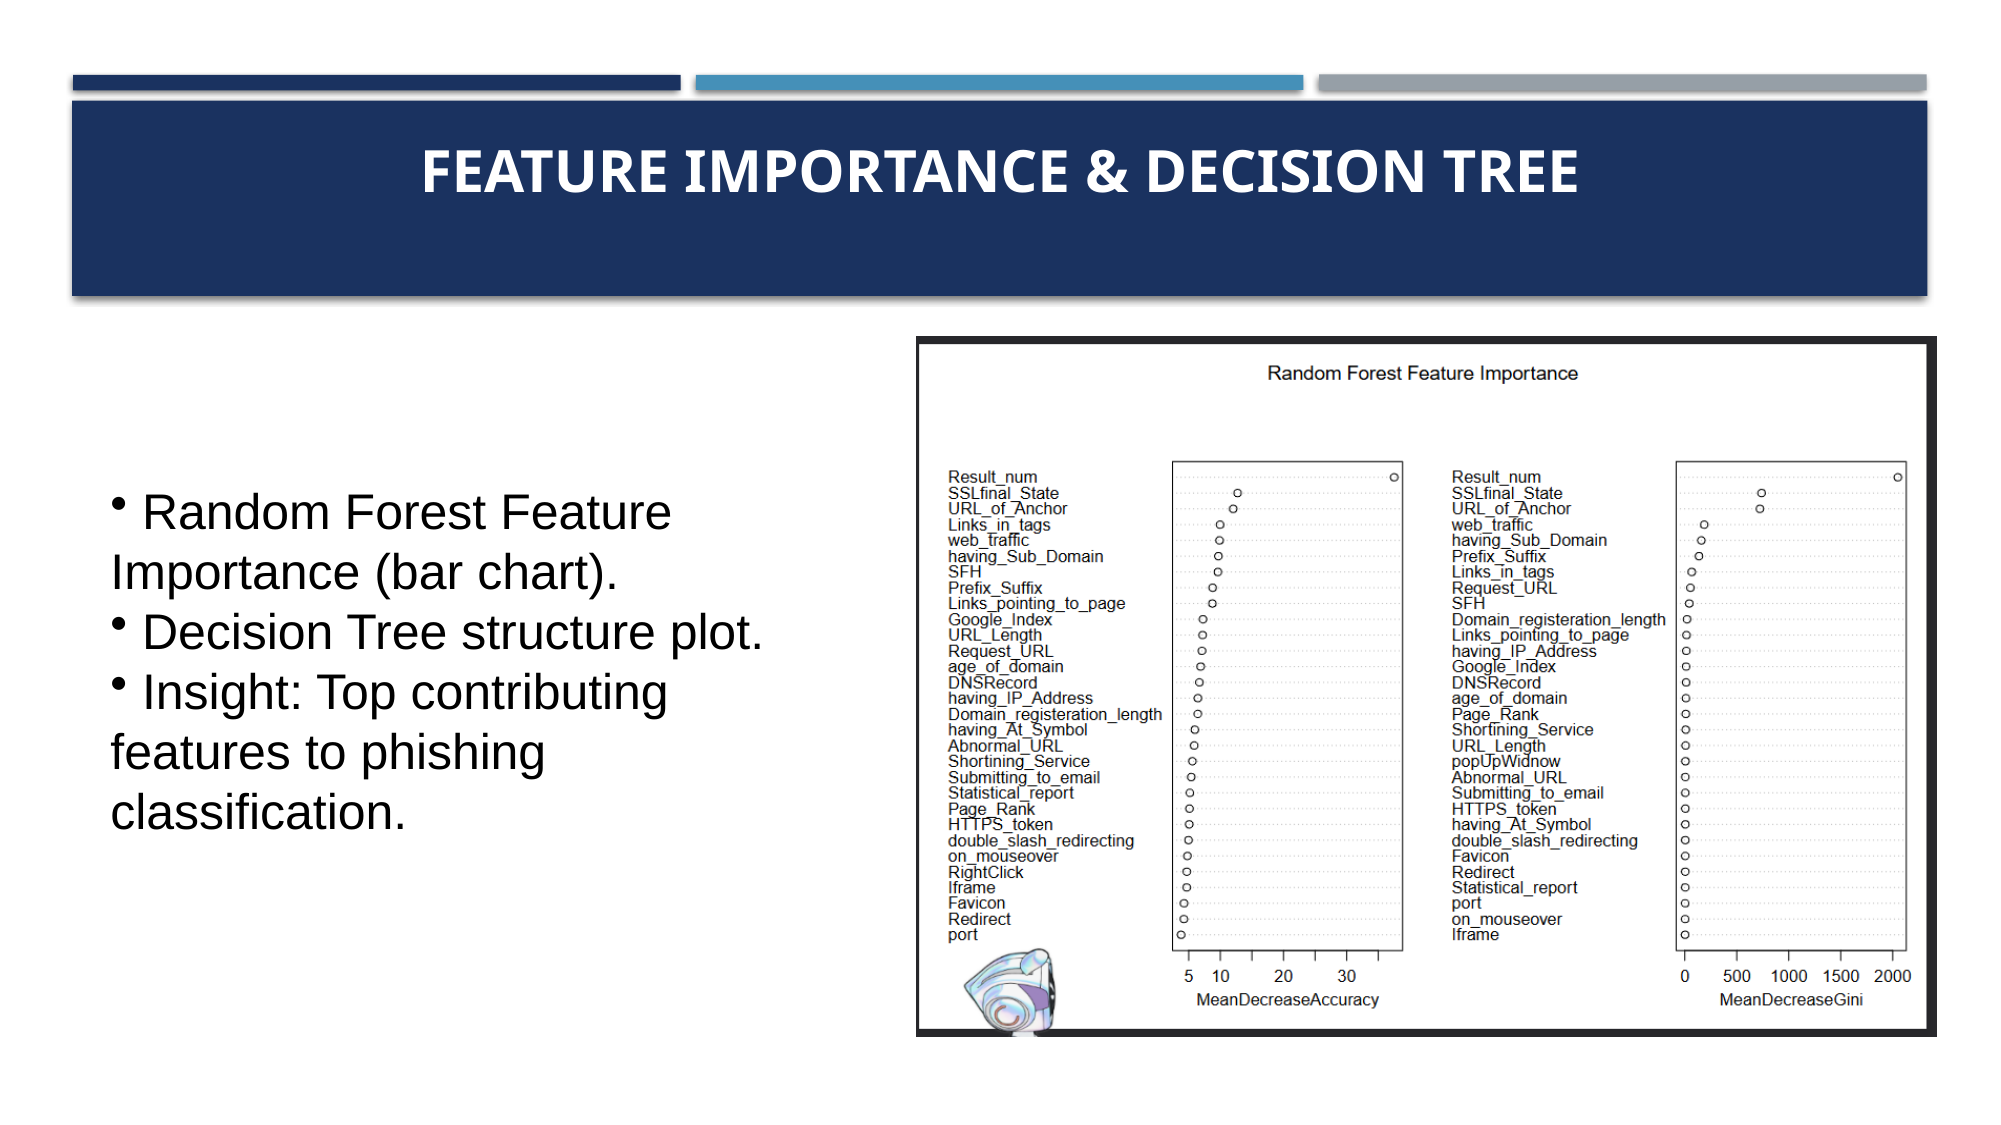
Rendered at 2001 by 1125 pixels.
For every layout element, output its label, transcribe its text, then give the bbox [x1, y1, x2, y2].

title Feature Importance & Decision Tree [95, 115, 1905, 282]
list Random Forest Feature Importance (bar chart). Decision Tree structure plot. Insight: Top contributing features to phishing classification. [95, 333, 792, 986]
picture [915, 335, 1937, 1038]
